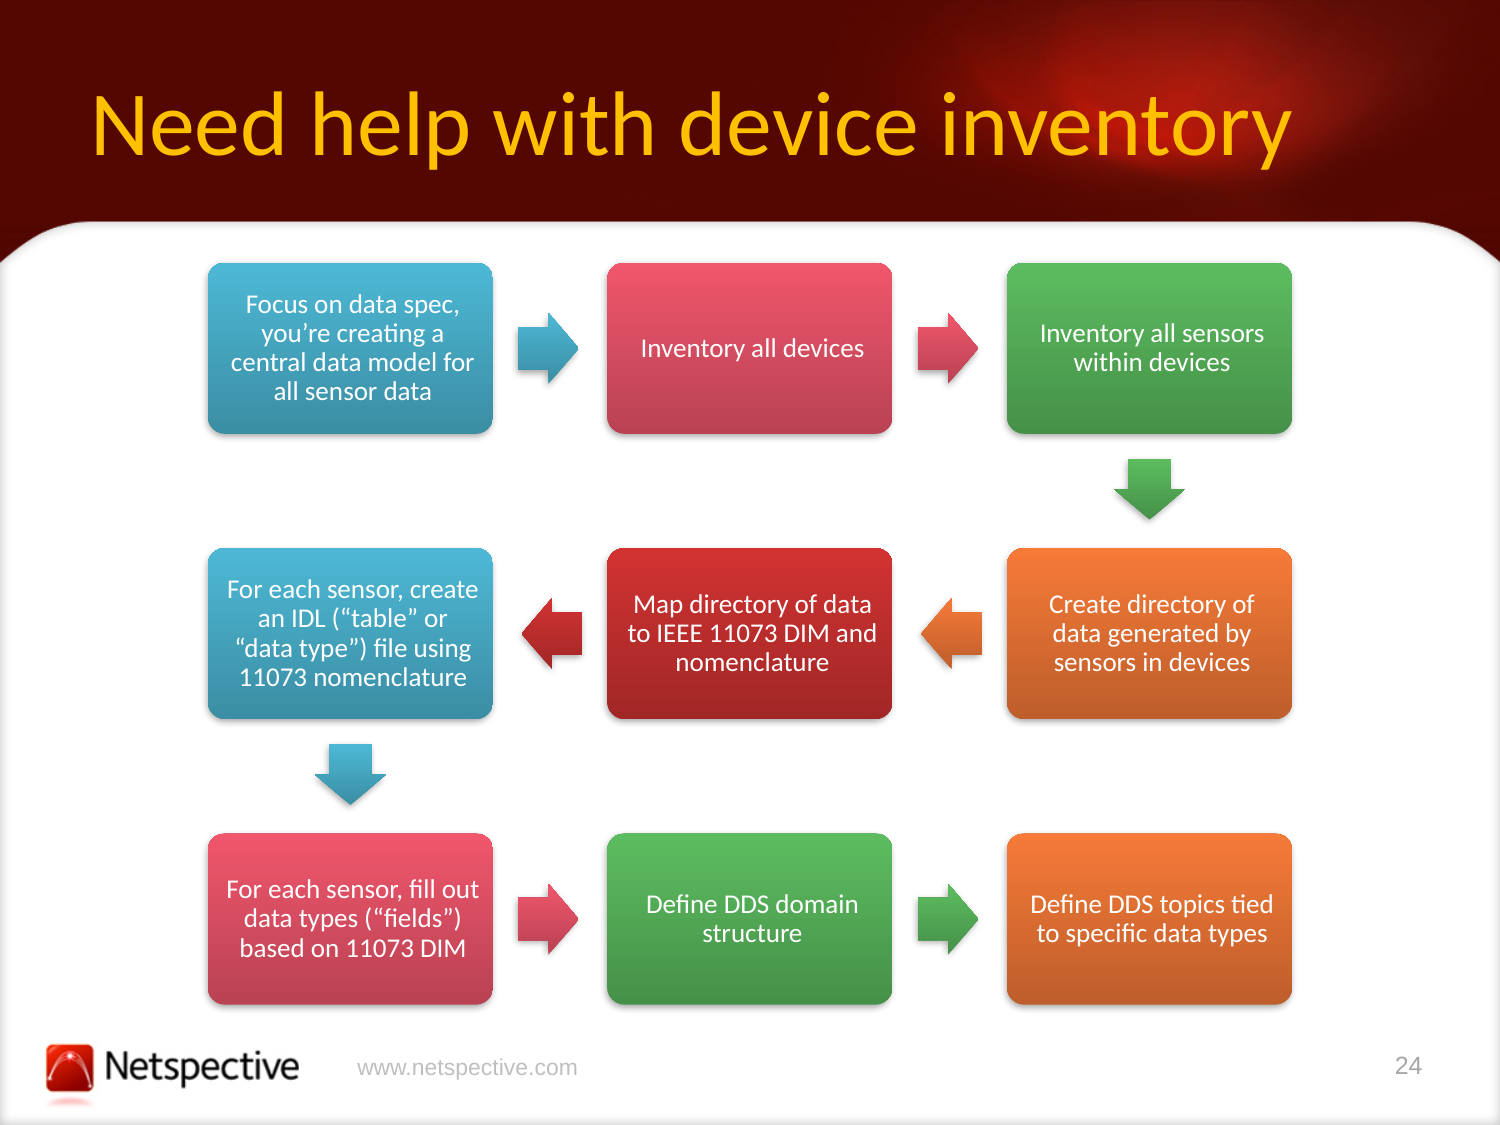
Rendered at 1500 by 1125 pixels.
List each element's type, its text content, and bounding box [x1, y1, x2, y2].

picture [0, 0, 1500, 1125]
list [74, 262, 1426, 1006]
title Need help with device inventory [75, 24, 1425, 213]
